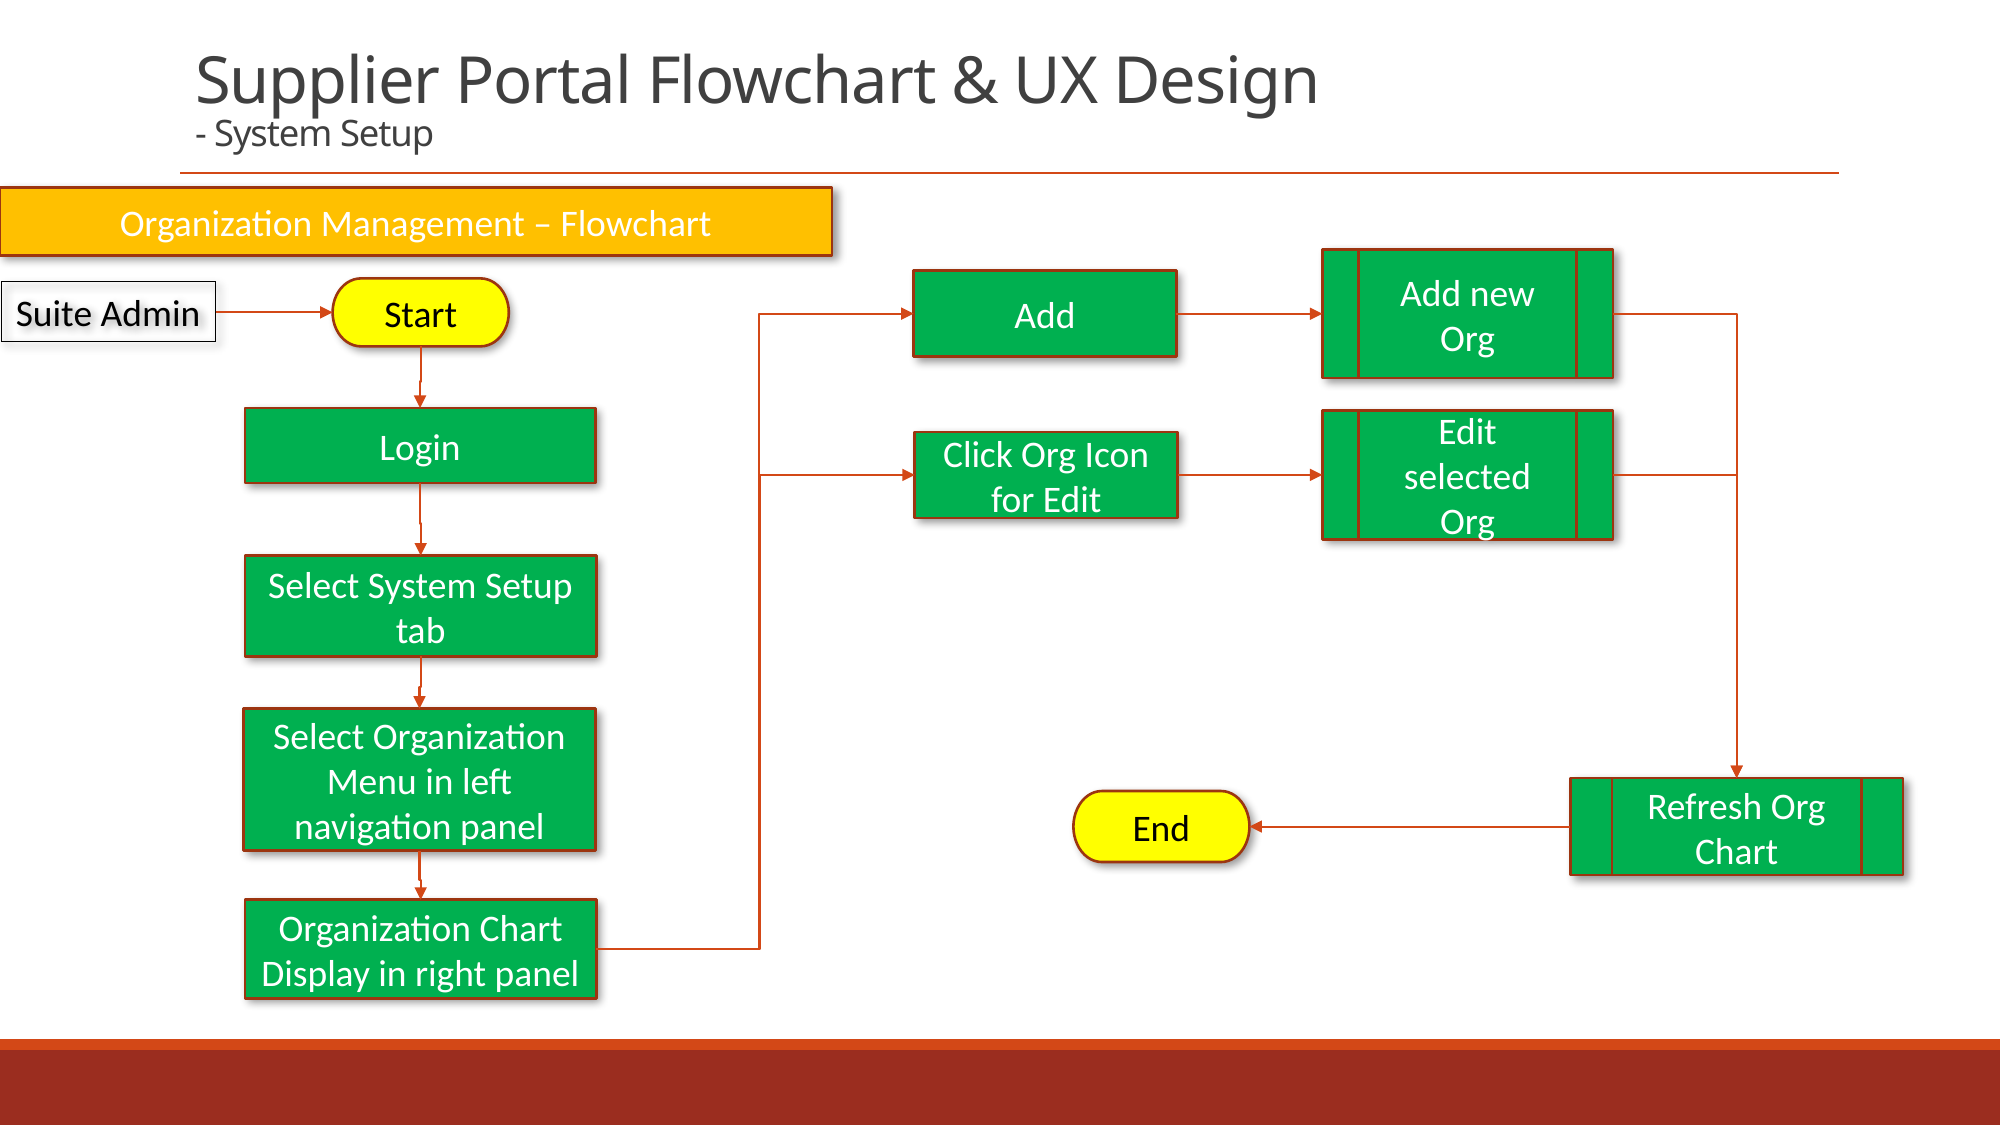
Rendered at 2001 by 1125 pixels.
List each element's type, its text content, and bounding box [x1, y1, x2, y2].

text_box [1612, 313, 1738, 473]
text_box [1177, 474, 1323, 478]
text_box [595, 313, 914, 474]
text_box Suite Admin [1, 281, 216, 342]
text_box Organization Management – Flowchart [0, 186, 833, 257]
text_box Organization Chart Display in right panel [244, 898, 598, 1000]
text_box Add new Org [1321, 248, 1614, 379]
text_box Select System Setup tab [244, 554, 592, 658]
title Supplier Portal Flowchart & UX Design - System Setup [180, 40, 1830, 162]
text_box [595, 474, 916, 950]
text_box Edit selected Org [1321, 409, 1609, 541]
text_box Select Organization Menu in left navigation panel [242, 707, 592, 852]
text_box Start [331, 277, 511, 348]
text_box Click Org Icon for Edit [923, 431, 1179, 519]
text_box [1176, 313, 1323, 317]
text_box Add [912, 269, 1178, 358]
text_box End [1072, 789, 1251, 864]
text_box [1612, 474, 1738, 779]
text_box Refresh Org Chart [1569, 777, 1904, 876]
text_box Login [244, 407, 593, 484]
